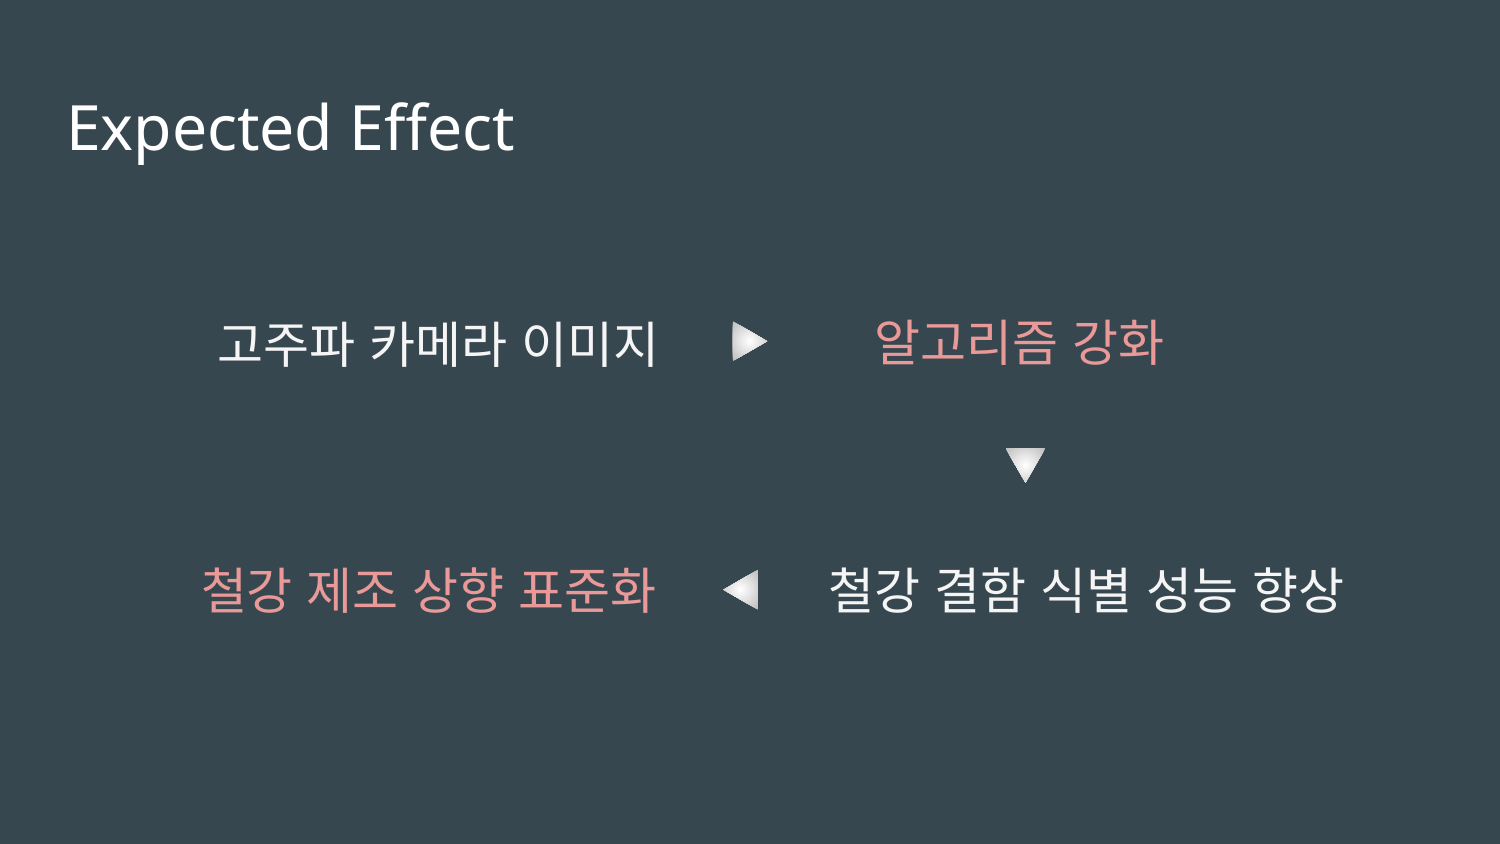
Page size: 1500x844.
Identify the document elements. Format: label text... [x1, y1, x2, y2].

text_box 철강 제조 상향 표준화 [134, 531, 724, 648]
title Expected Effect [51, 72, 1449, 167]
text_box 알고리즘 강화 [725, 282, 1314, 400]
text_box 고주파 카메라 이미지 [144, 285, 733, 402]
text_box [723, 569, 758, 610]
text_box 철강 결함 식별 성능 향상 [792, 531, 1381, 648]
text_box [1005, 448, 1046, 483]
text_box [732, 321, 768, 362]
